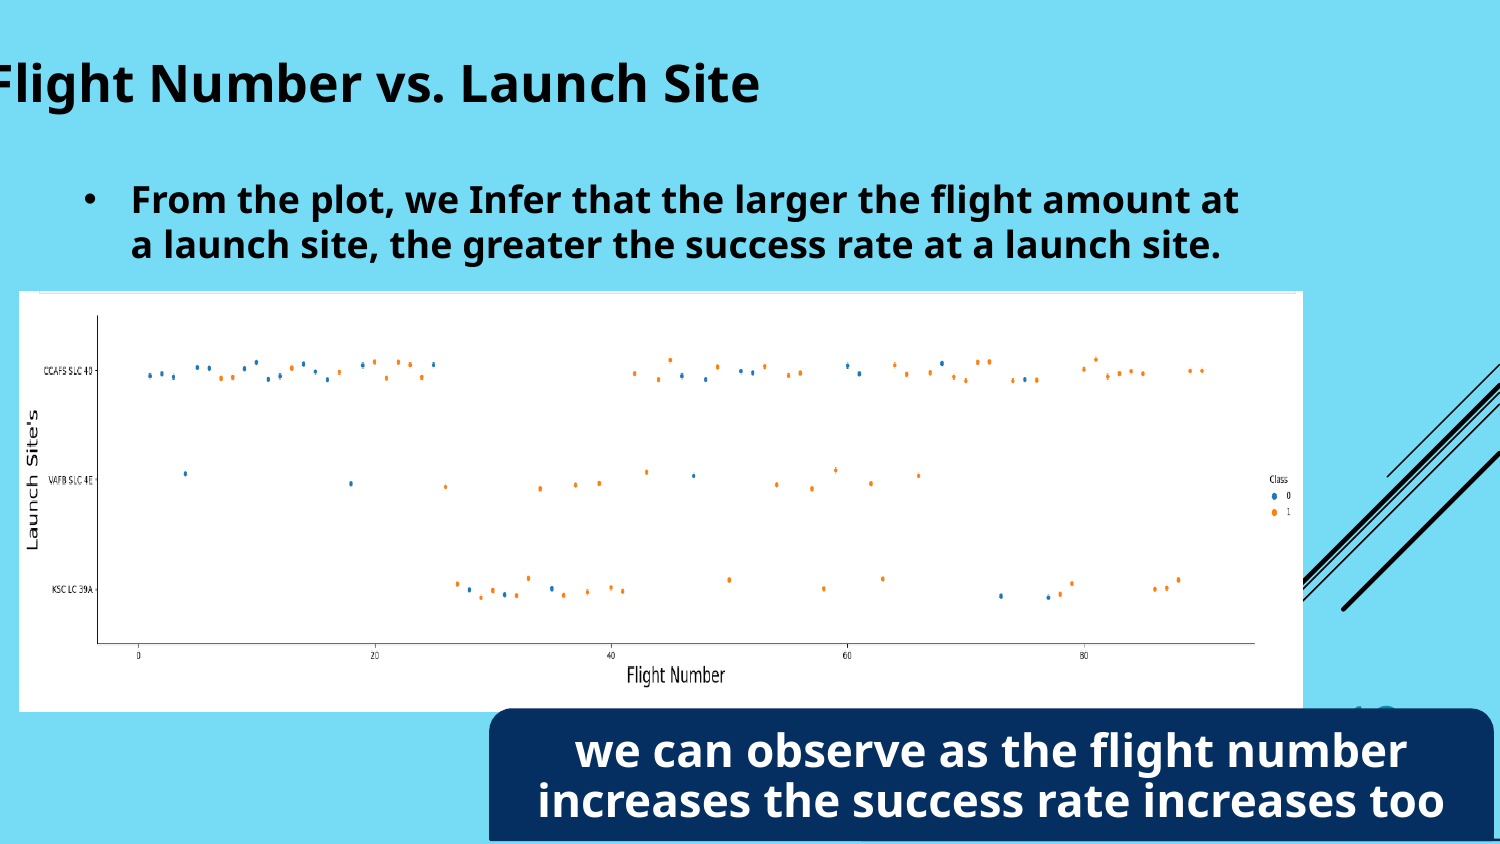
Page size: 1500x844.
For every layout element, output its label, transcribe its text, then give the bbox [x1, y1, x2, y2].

text_box From the plot, we Infer that the larger the flight amount at a launch site, the greater the success rate at a launch site. [68, 160, 1283, 291]
picture [18, 291, 1303, 712]
text_box Flight Number vs. Launch Site [0, 52, 1021, 120]
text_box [675, 578, 1500, 844]
